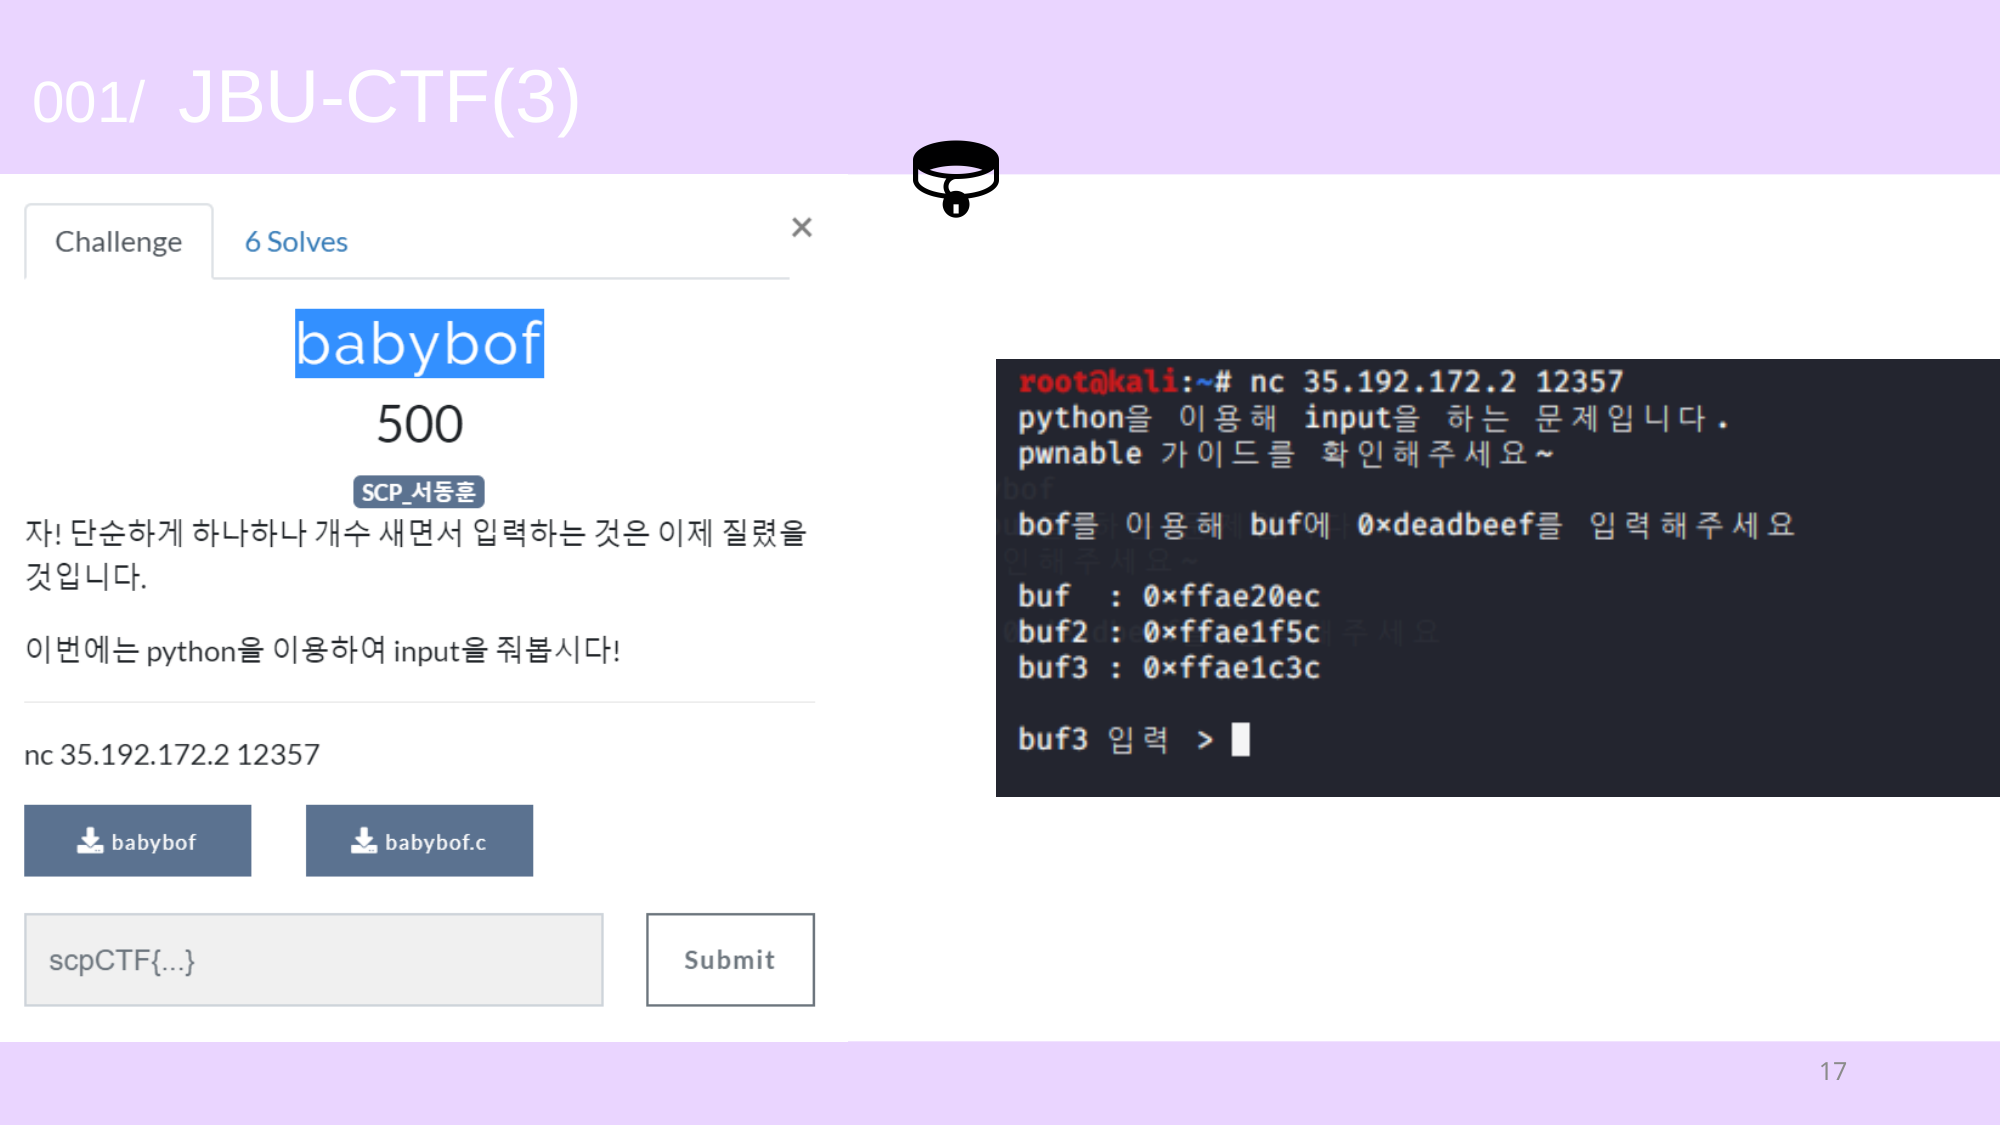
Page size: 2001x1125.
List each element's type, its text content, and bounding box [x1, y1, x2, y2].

picture [913, 136, 999, 222]
picture [0, 174, 848, 1042]
picture [996, 359, 2000, 797]
slide_number 17 [1412, 1042, 1863, 1103]
text_box 001/ JBU-CTF(3) [17, 40, 598, 146]
text_box [0, 173, 2000, 1042]
